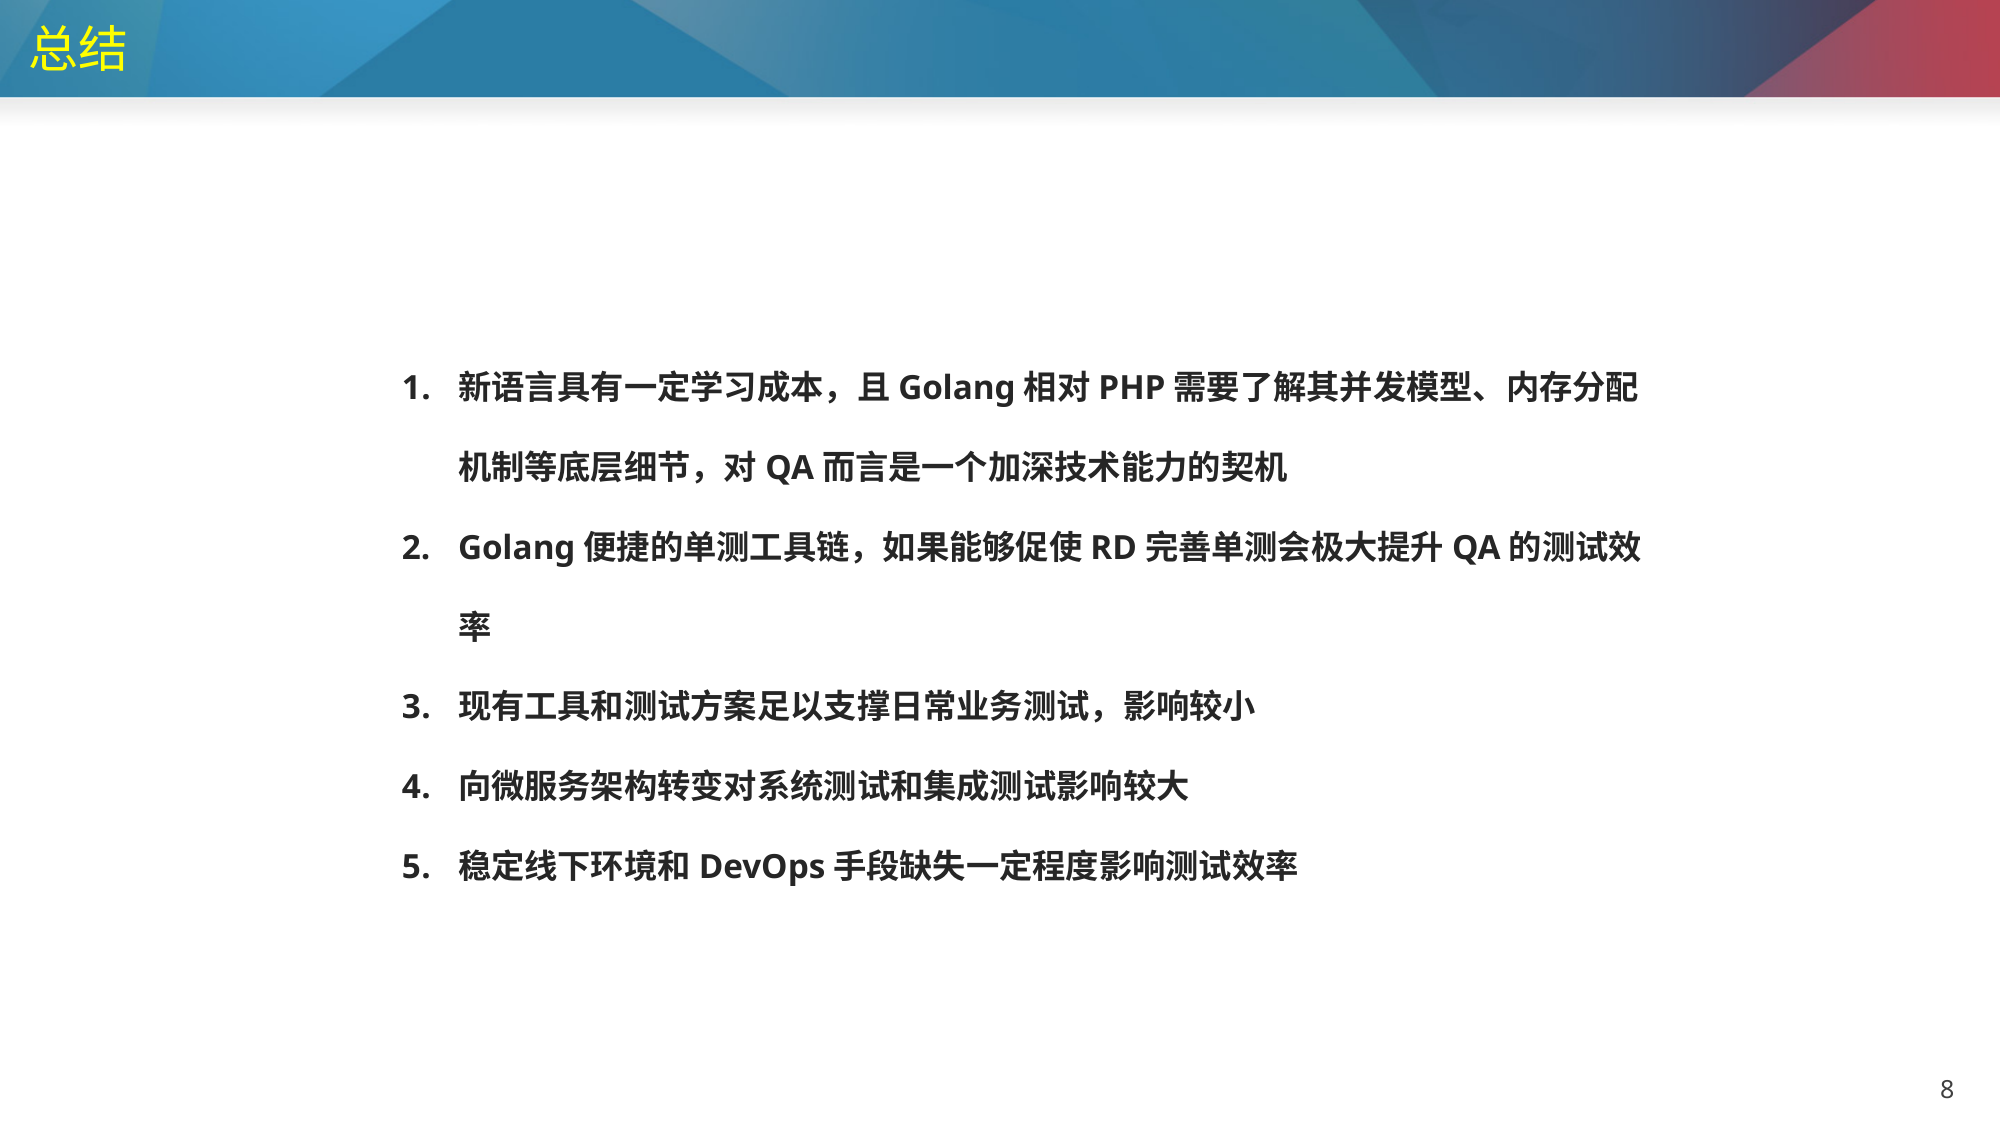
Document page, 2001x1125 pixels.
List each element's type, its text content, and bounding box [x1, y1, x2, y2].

title 总结 [13, 3, 1947, 91]
text_box 新语言具有一定学习成本，且Golang相对PHP需要了解其并发模型、内存分配机制等底层细节，对QA而言是一个加深技术能力的契机 Golang便捷的单测工具链，如果能够促使RD完善单测会极大提升QA的测试效率 现有工具和测试方案足以支撑日常业务测试，影响较小 向微服务架构转变对系统测试和集成测试影响较大 稳定线下环境和DevOps手段缺失一定程度影响测试效率 [385, 317, 1689, 895]
picture [0, 0, 2000, 141]
